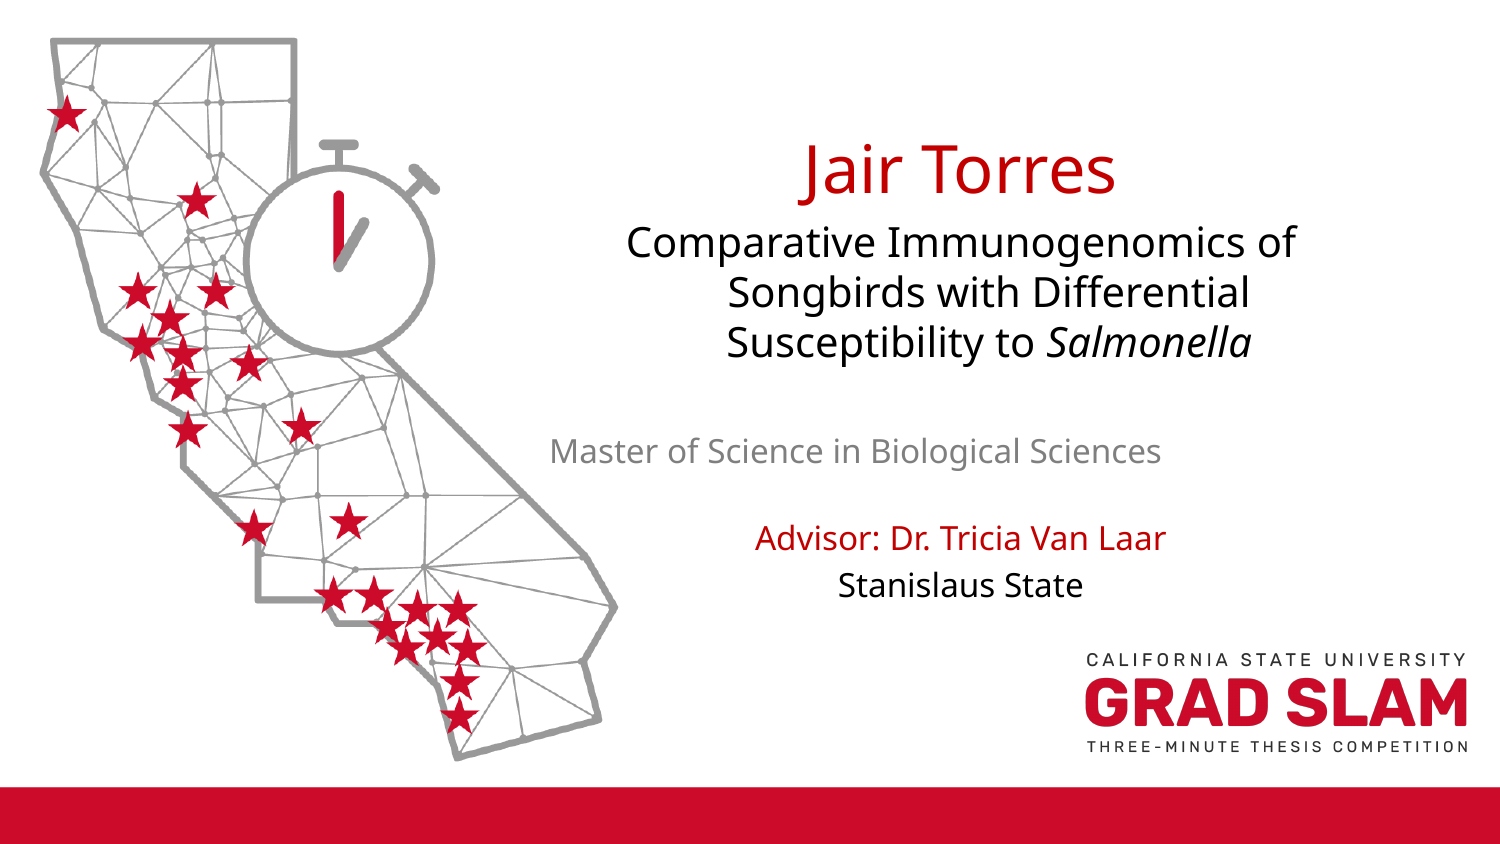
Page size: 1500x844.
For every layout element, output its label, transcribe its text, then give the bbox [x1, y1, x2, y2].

picture [0, 0, 1500, 844]
text_box Jair Torres Comparative Immunogenomics of Songbirds with Differential Susceptibility to Salmonella Master of Science in Biological Sciences Advisor: Dr. Tricia Van Laar Stanislaus State [532, 26, 1390, 522]
